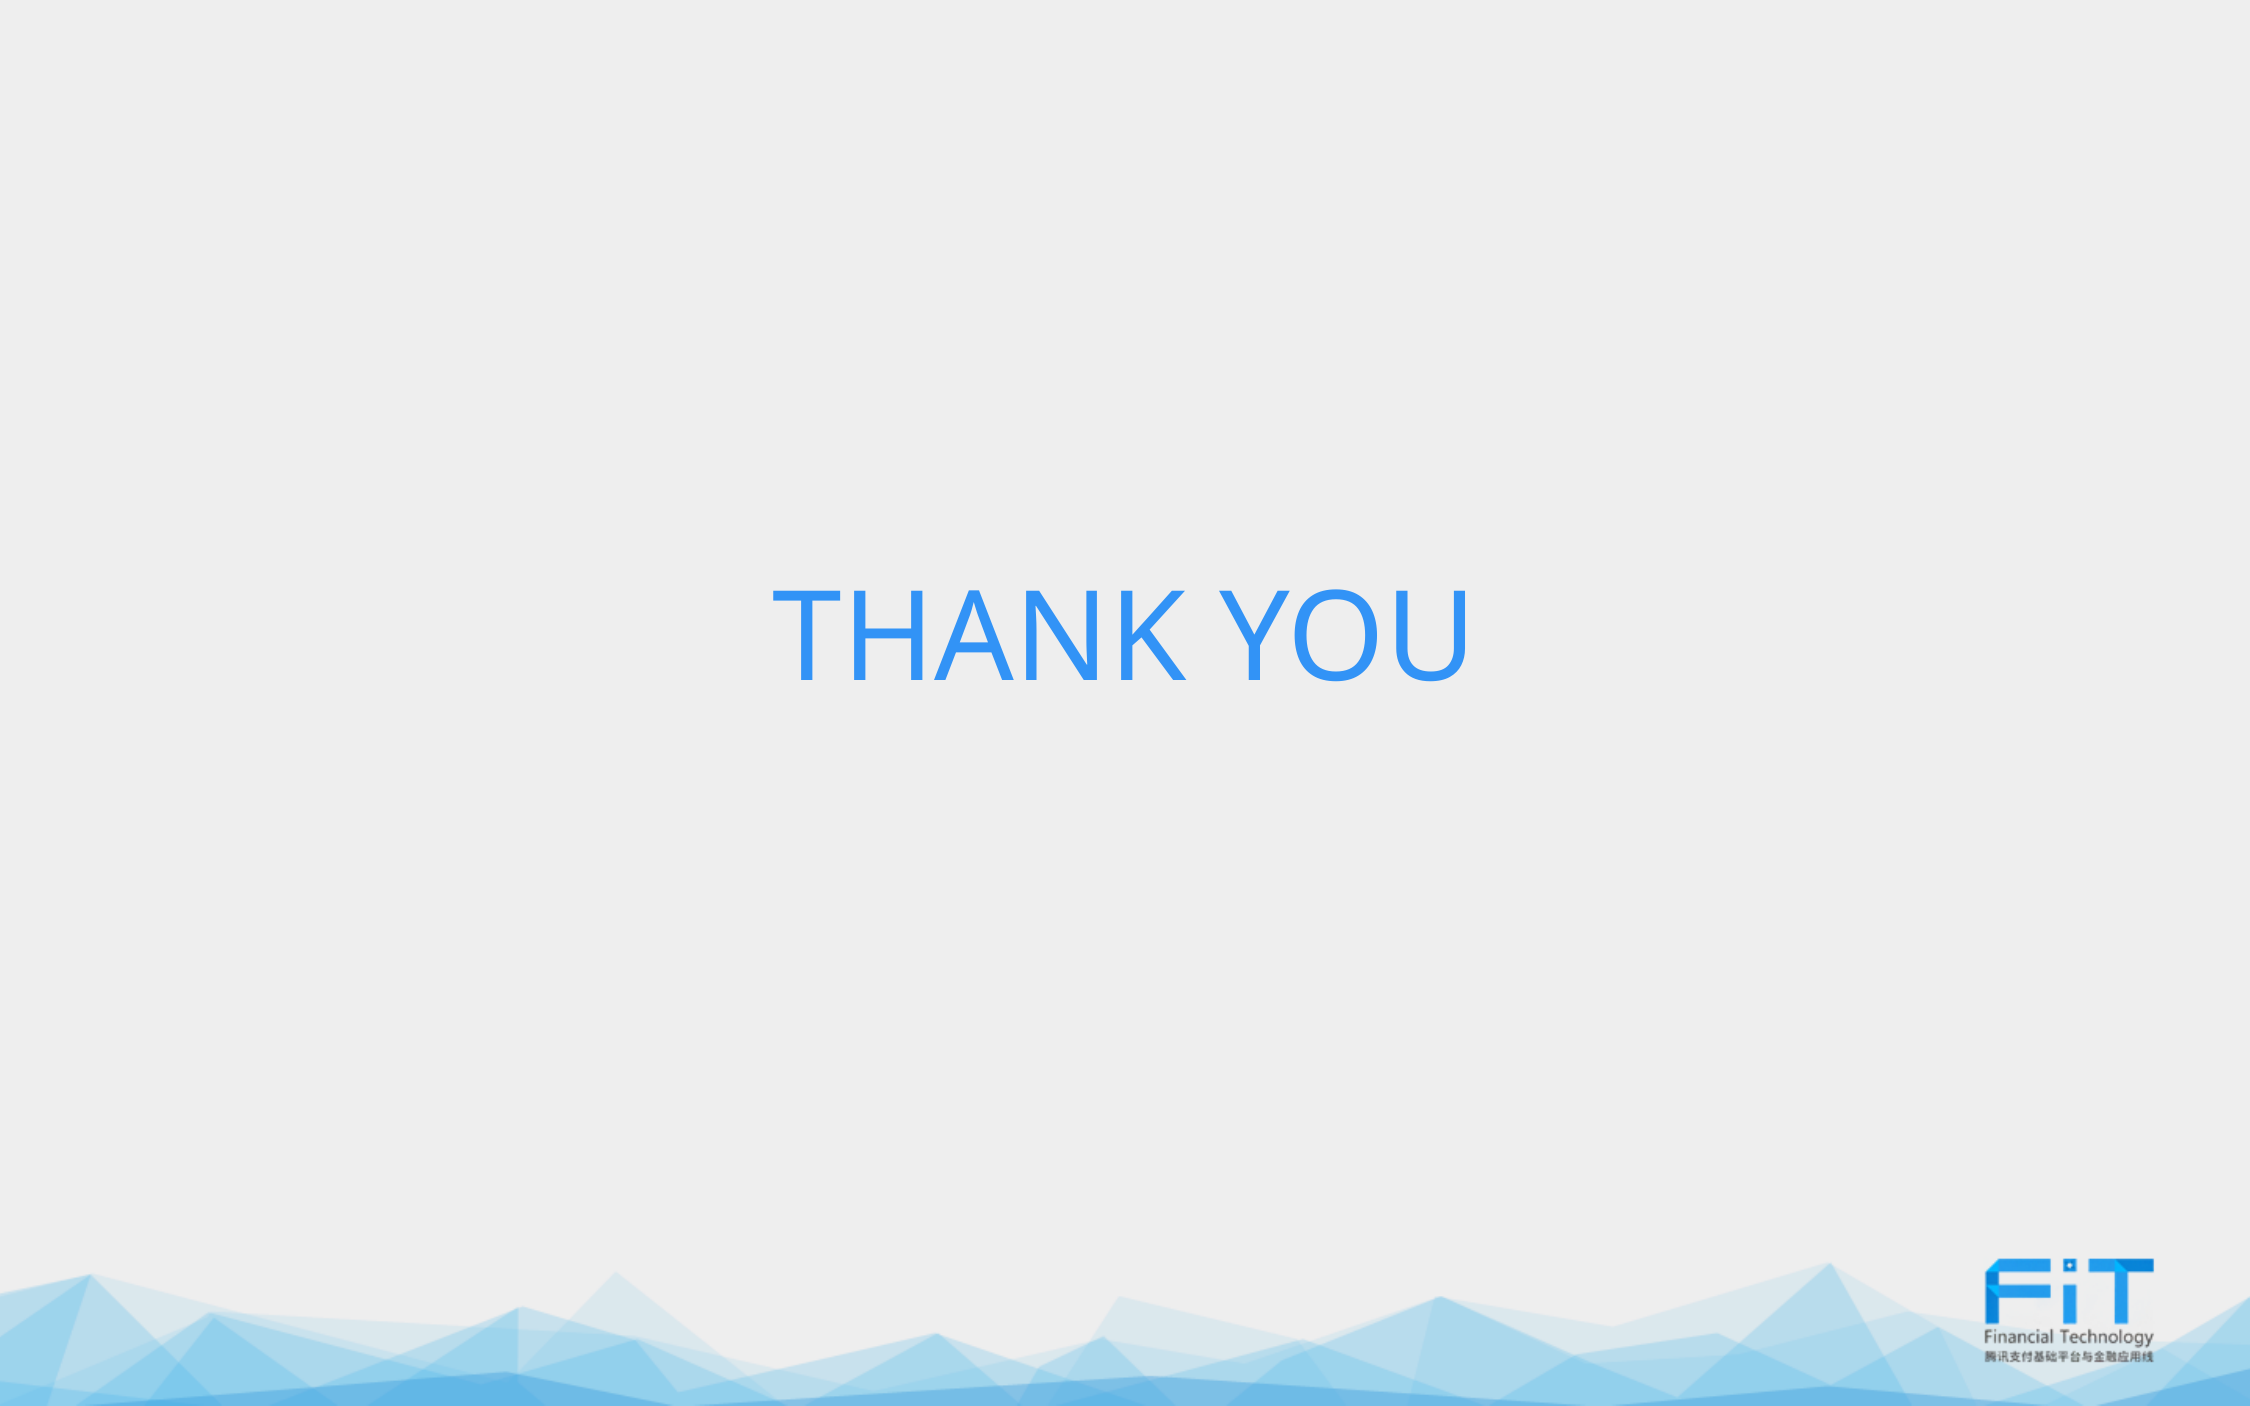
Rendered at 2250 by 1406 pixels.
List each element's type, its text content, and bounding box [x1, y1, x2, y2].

picture [0, 0, 2250, 1406]
text_box THANK YOU [612, 548, 1638, 714]
